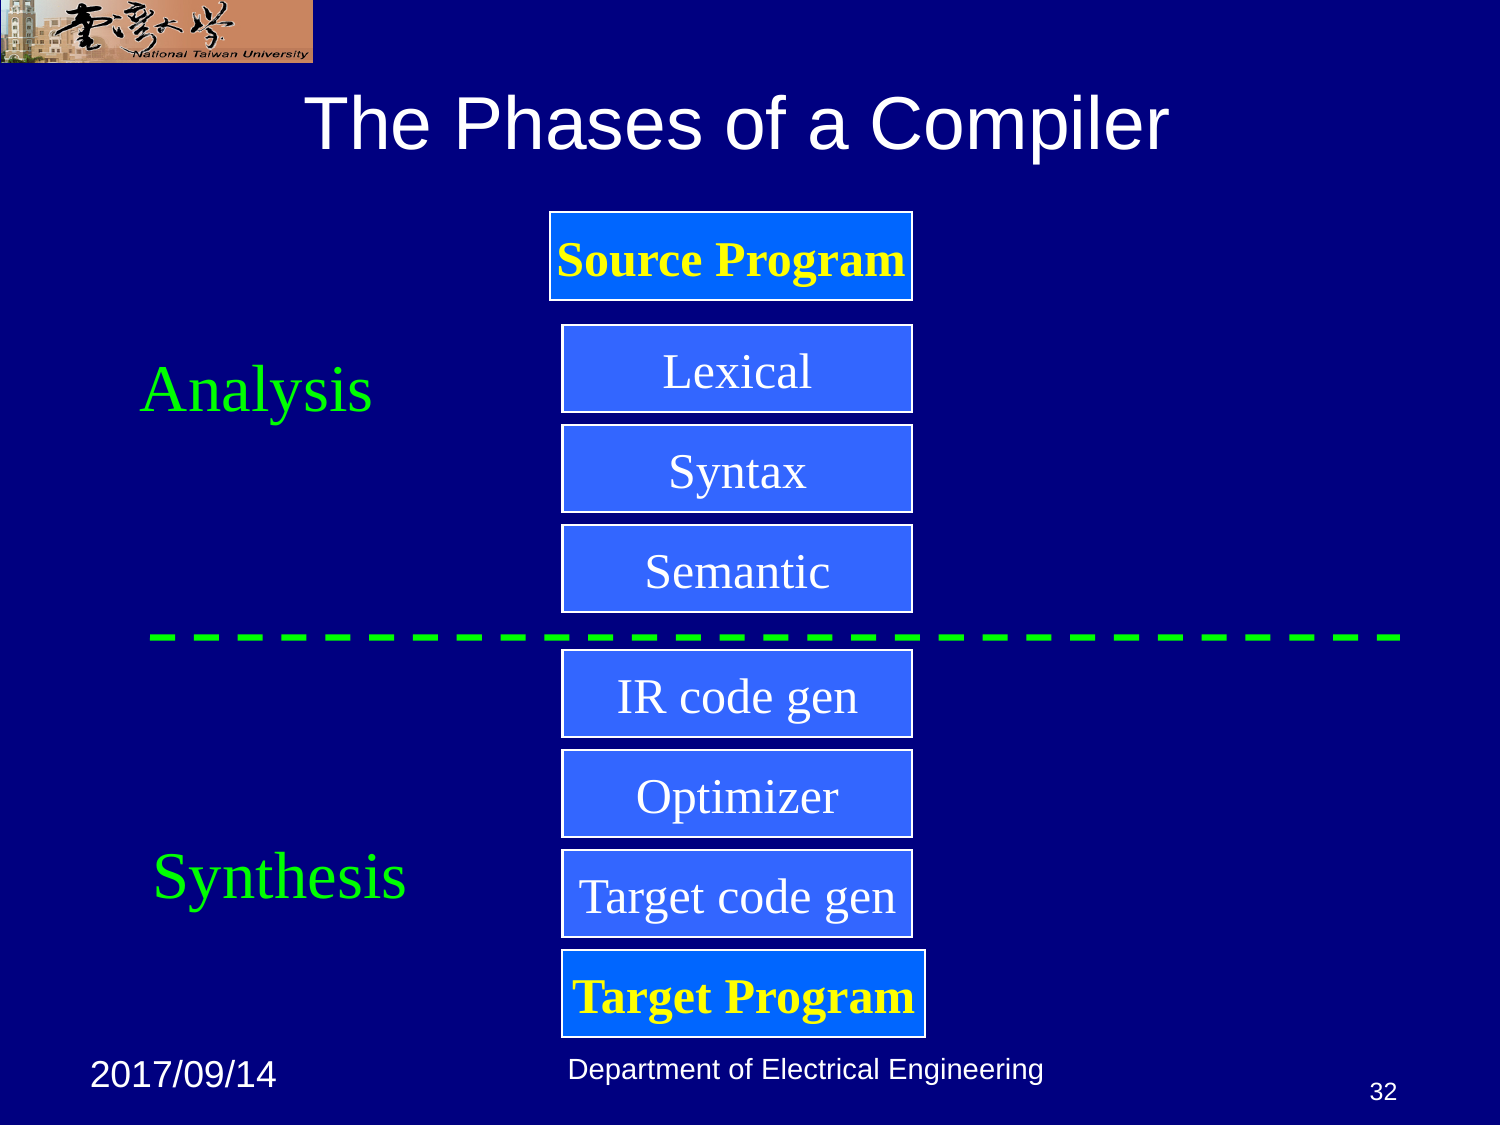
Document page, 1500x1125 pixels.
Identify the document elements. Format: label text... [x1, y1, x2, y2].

title The Phases of a Compiler [112, 49, 1388, 176]
text_box IR code gen [562, 649, 913, 738]
text_box Syntax [562, 424, 913, 513]
footer Department of Electrical Engineering [299, 1063, 1312, 1093]
text_box Synthesis [137, 824, 424, 920]
slide_number 32 [1312, 1063, 1413, 1113]
picture [1, 0, 313, 63]
text_box Lexical [562, 324, 913, 413]
text_box Target Program [562, 949, 925, 1038]
text_box Semantic [562, 524, 913, 613]
text_box Analysis [124, 337, 389, 433]
list [62, 187, 1463, 1063]
text_box Target code gen [562, 849, 913, 938]
text_box Optimizer [562, 749, 913, 838]
text_box Source Program [549, 212, 913, 300]
